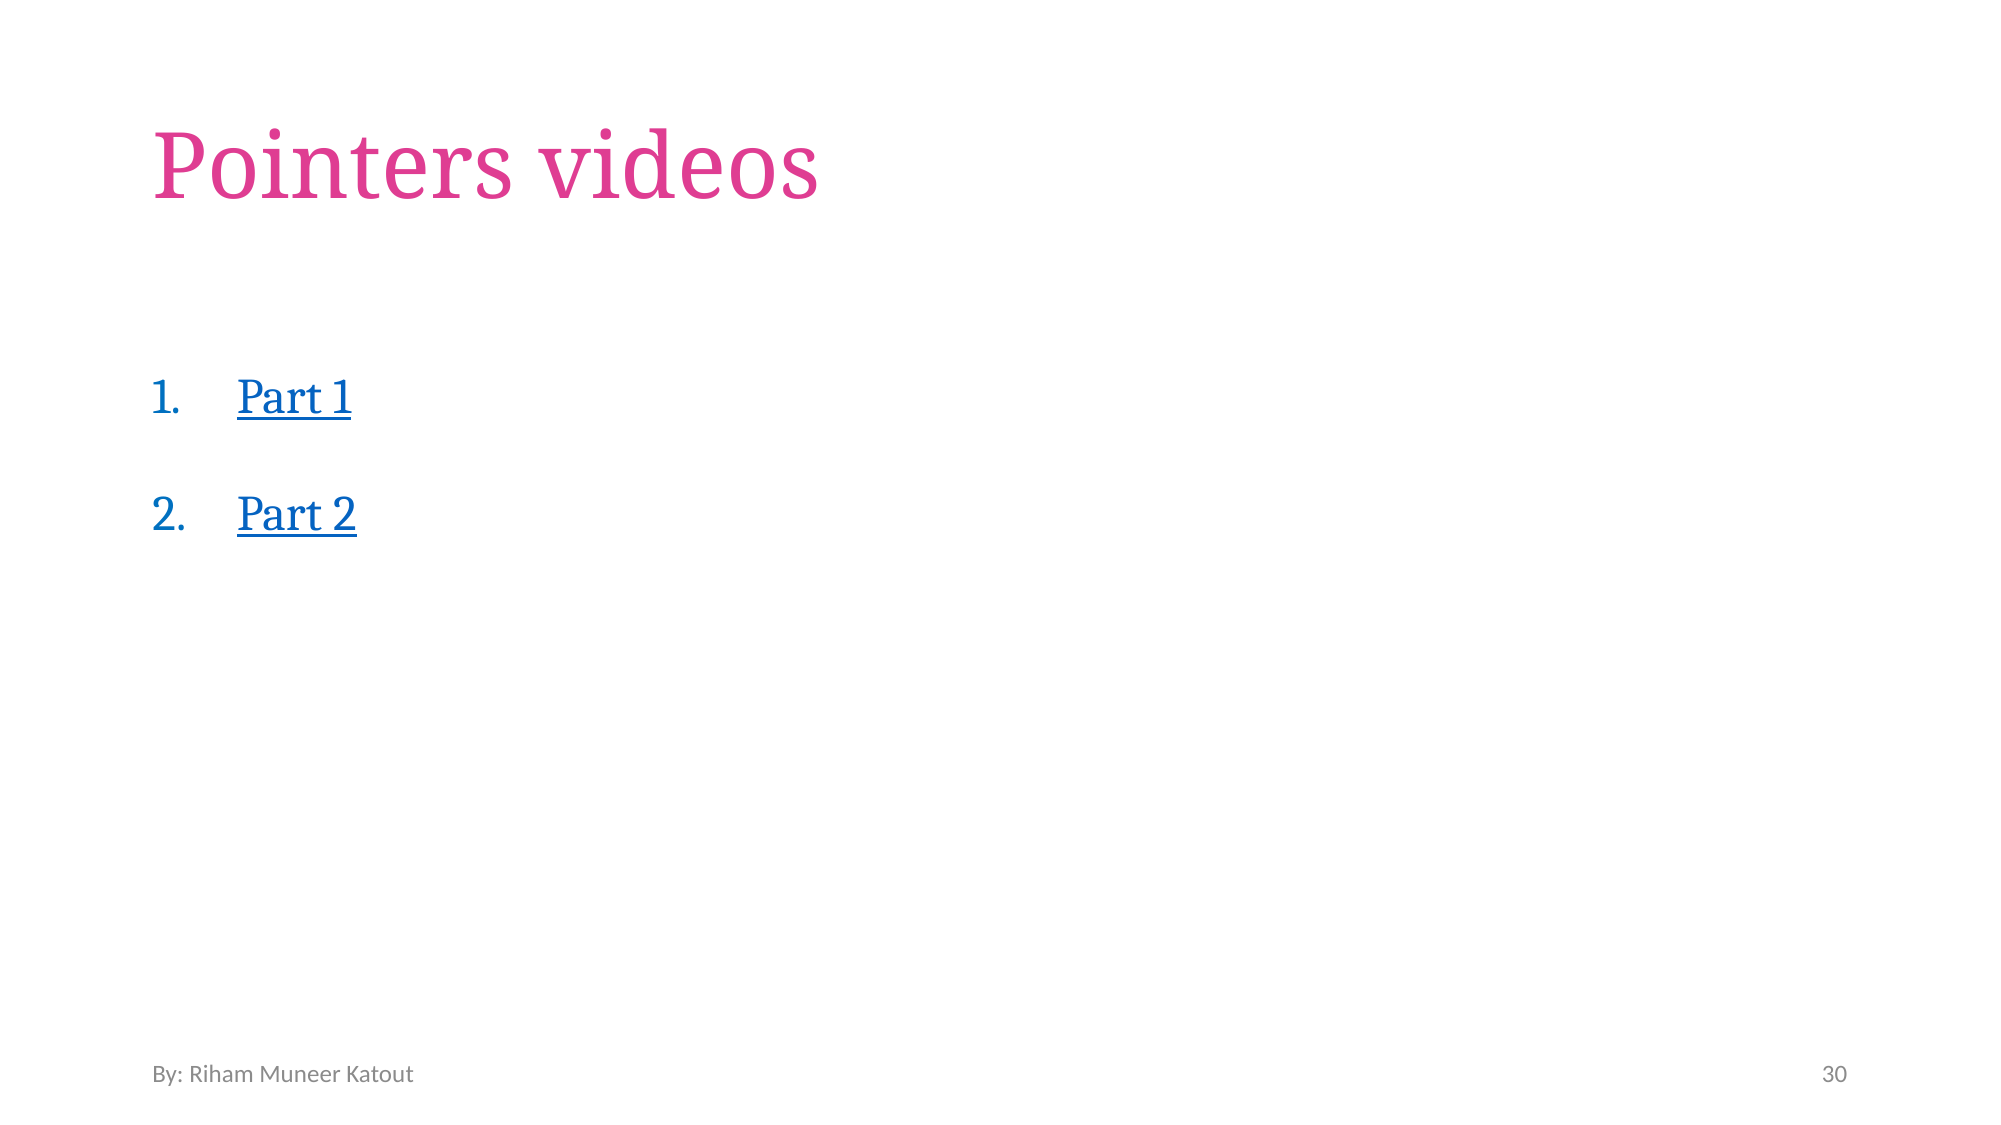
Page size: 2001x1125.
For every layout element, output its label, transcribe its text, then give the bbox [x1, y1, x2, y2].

slide_number 30 [1412, 1042, 1863, 1103]
slide_number By: Riham Muneer Katout [137, 1042, 588, 1103]
list Part 1 Part 2 [137, 320, 1863, 1034]
title Pointers videos [137, 59, 1863, 278]
